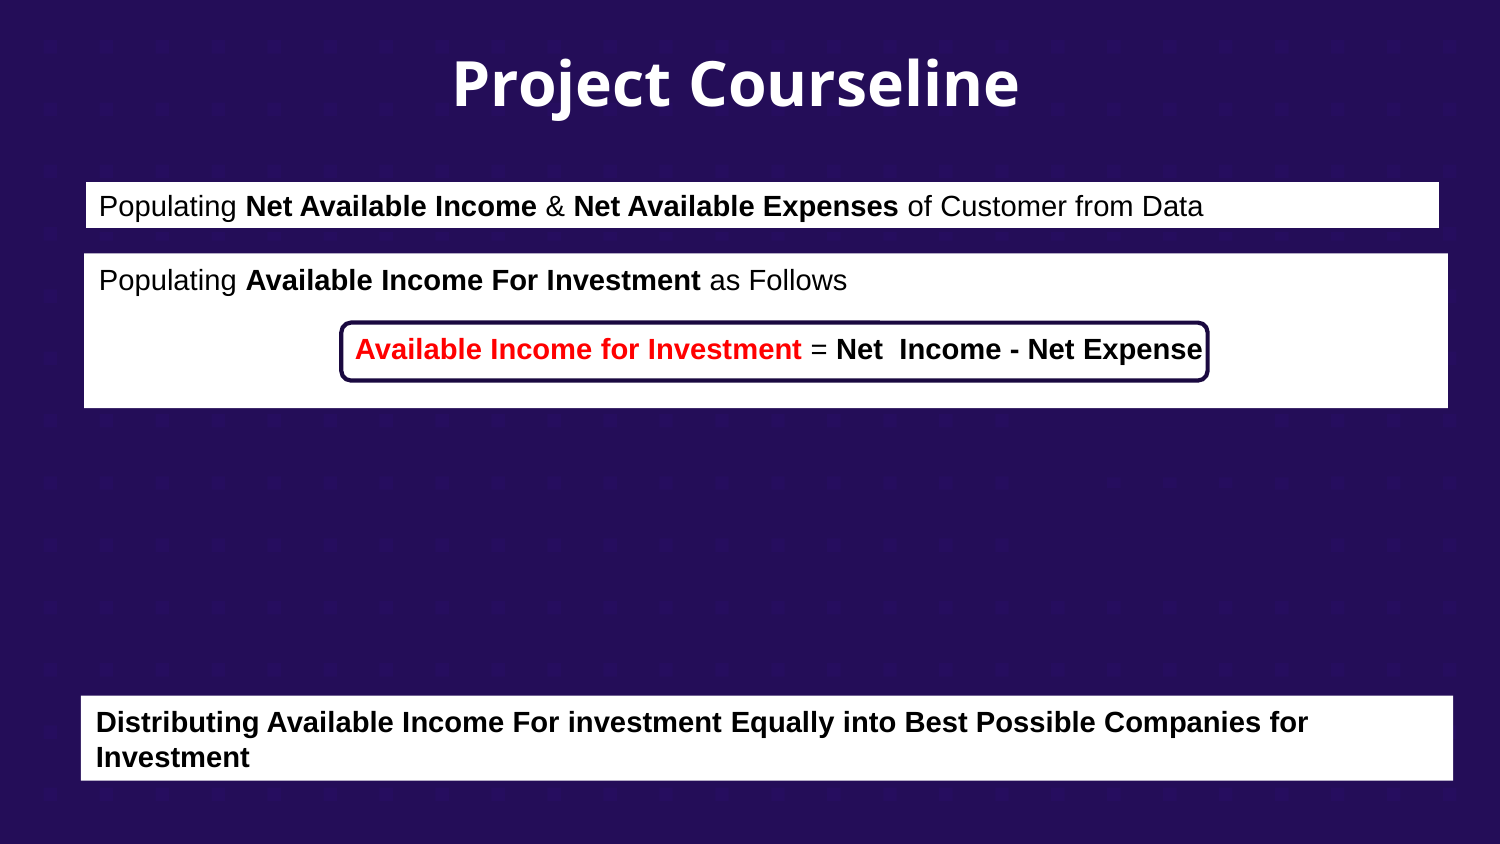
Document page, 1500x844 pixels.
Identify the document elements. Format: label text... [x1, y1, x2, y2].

text_box Populating Available Income For Investment as Follows Available Income for Investment = Net Income - Net Expense [84, 253, 1448, 409]
text_box Project Courseline [256, 44, 1216, 180]
text_box Populating Net Available Income & Net Available Expenses of Customer from Data [84, 180, 1442, 230]
text_box [341, 322, 1208, 381]
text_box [1018, 373, 1297, 593]
text_box Distributing Available Income For investment Equally into Best Possible Companies for Investment [80, 695, 1454, 781]
